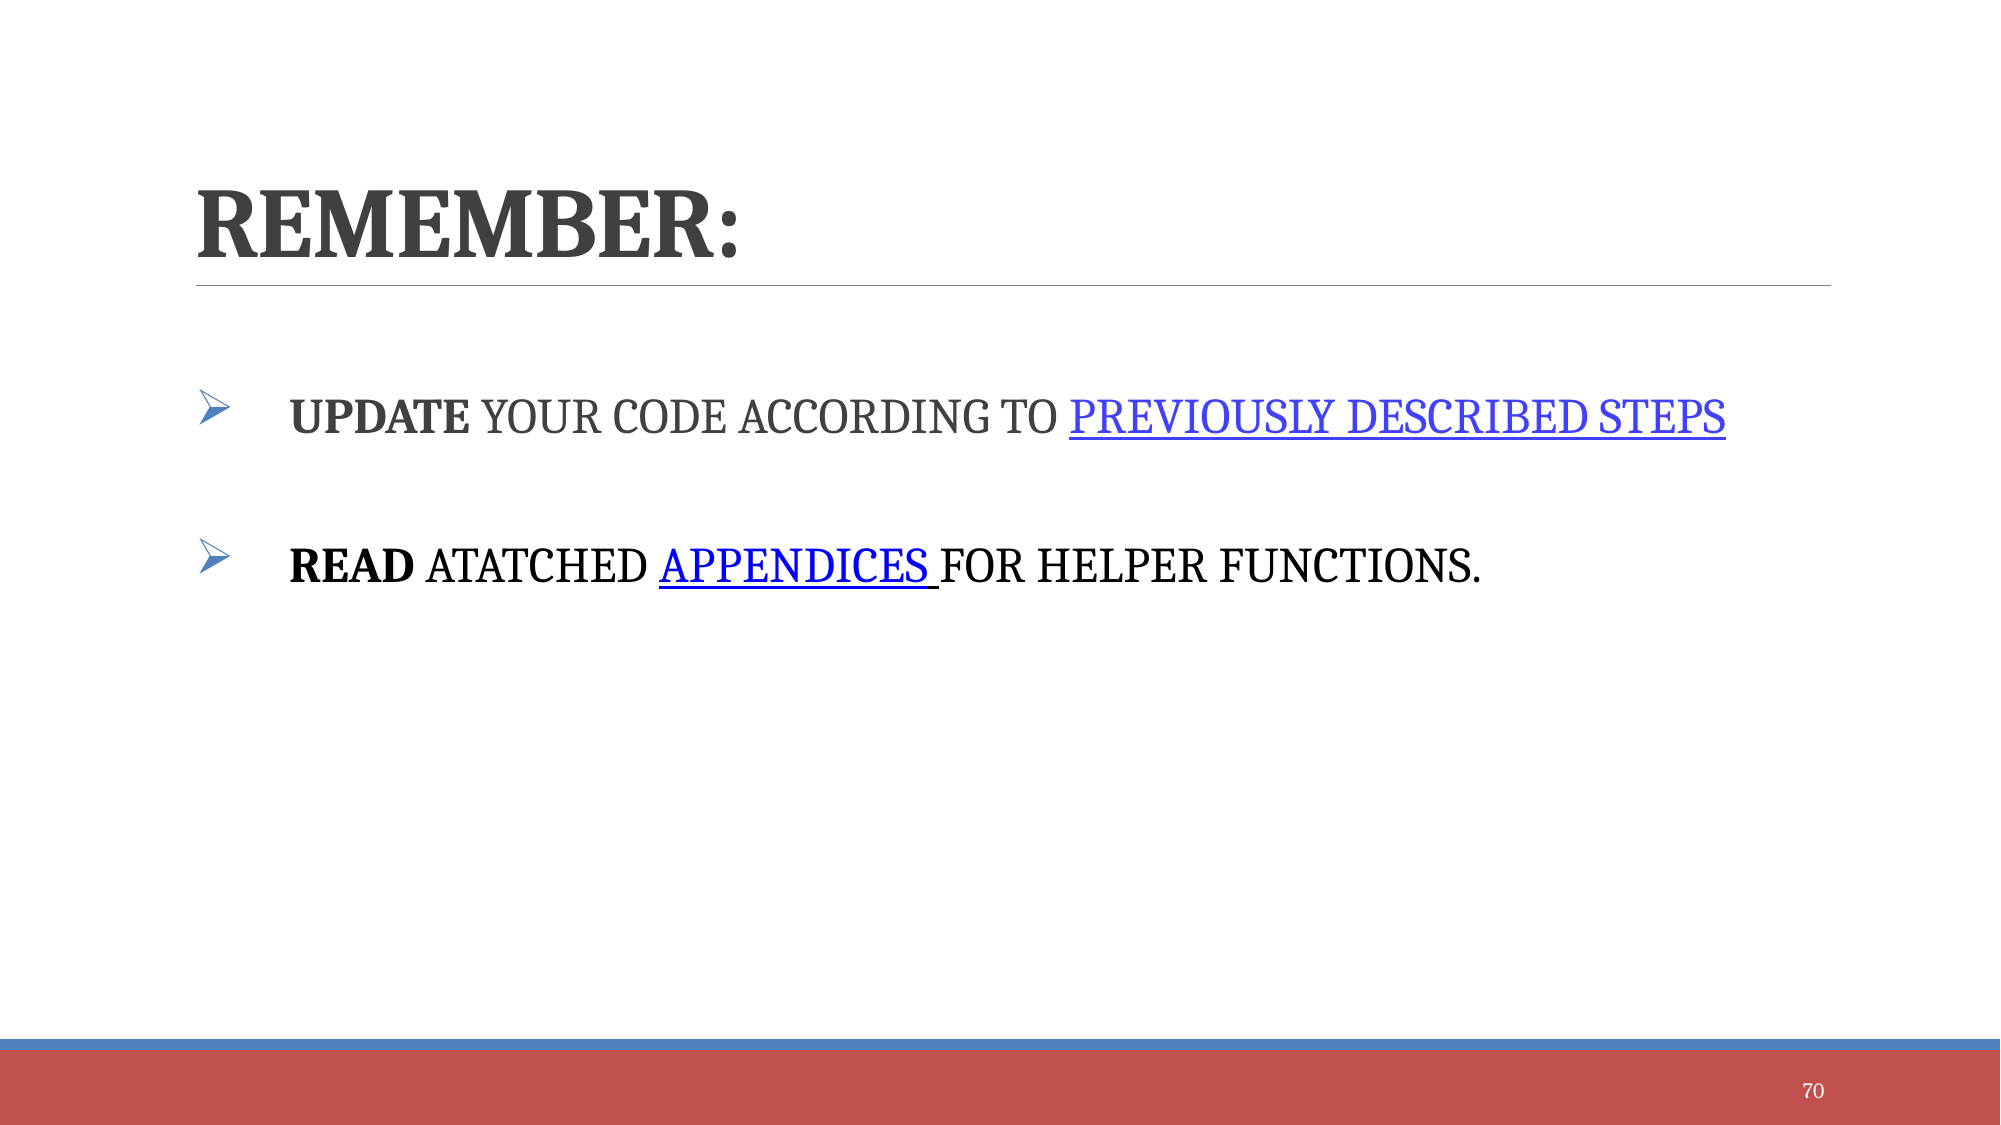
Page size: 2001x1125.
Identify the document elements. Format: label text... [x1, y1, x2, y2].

slide_number 70 [1624, 1059, 1840, 1120]
title REMEMBER: [180, 47, 1830, 285]
list UPDATE YOUR CODE ACCORDING TO PREVIOUSLY DESCRIBED STEPS READ ATATCHED APPENDICES FOR HELPER FUNCTIONS. [195, 315, 1817, 1005]
